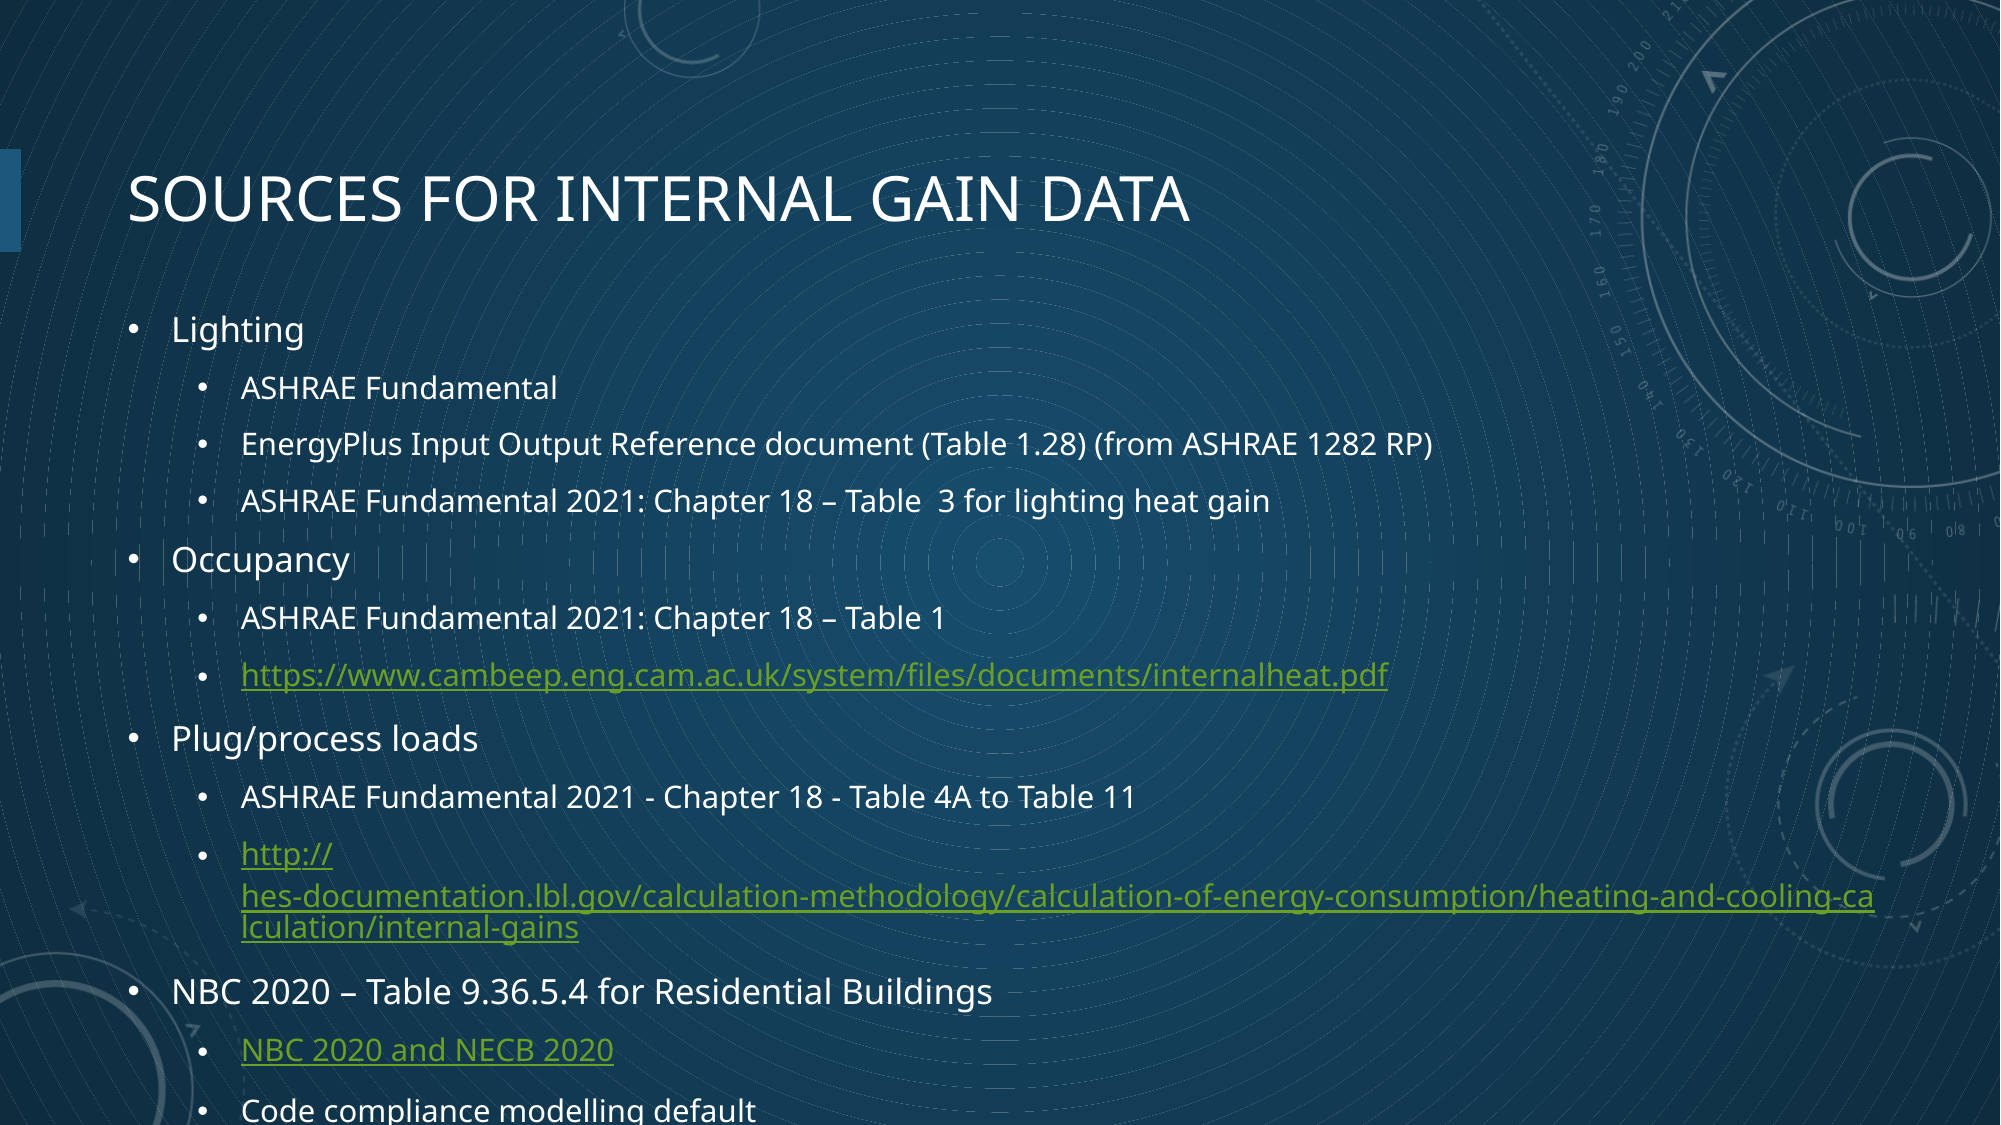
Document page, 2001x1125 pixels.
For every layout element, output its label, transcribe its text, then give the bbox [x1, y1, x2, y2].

list Lighting ASHRAE Fundamental EnergyPlus Input Output Reference document (Table 1.28) (from ASHRAE 1282 RP) ASHRAE Fundamental 2021: Chapter 18 – Table 3 for lighting heat gain Occupancy ASHRAE Fundamental 2021: Chapter 18 – Table 1 https://www.cambeep.eng.cam.ac.uk/system/files/documents/internalheat.pdf Plug/process loads ASHRAE Fundamental 2021 - Chapter 18 - Table 4A to Table 11 http://hes-documentation.lbl.gov/calculation-methodology/calculation-of-energy-consumption/heating-and-cooling-calculation/internal-gains NBC 2020 – Table 9.36.5.4 for Residential Buildings NBC 2020 and NECB 2020 Code compliance modelling default [112, 299, 1891, 1107]
title Sources for internal gain data [112, 93, 1891, 299]
picture [0, 0, 2000, 1125]
